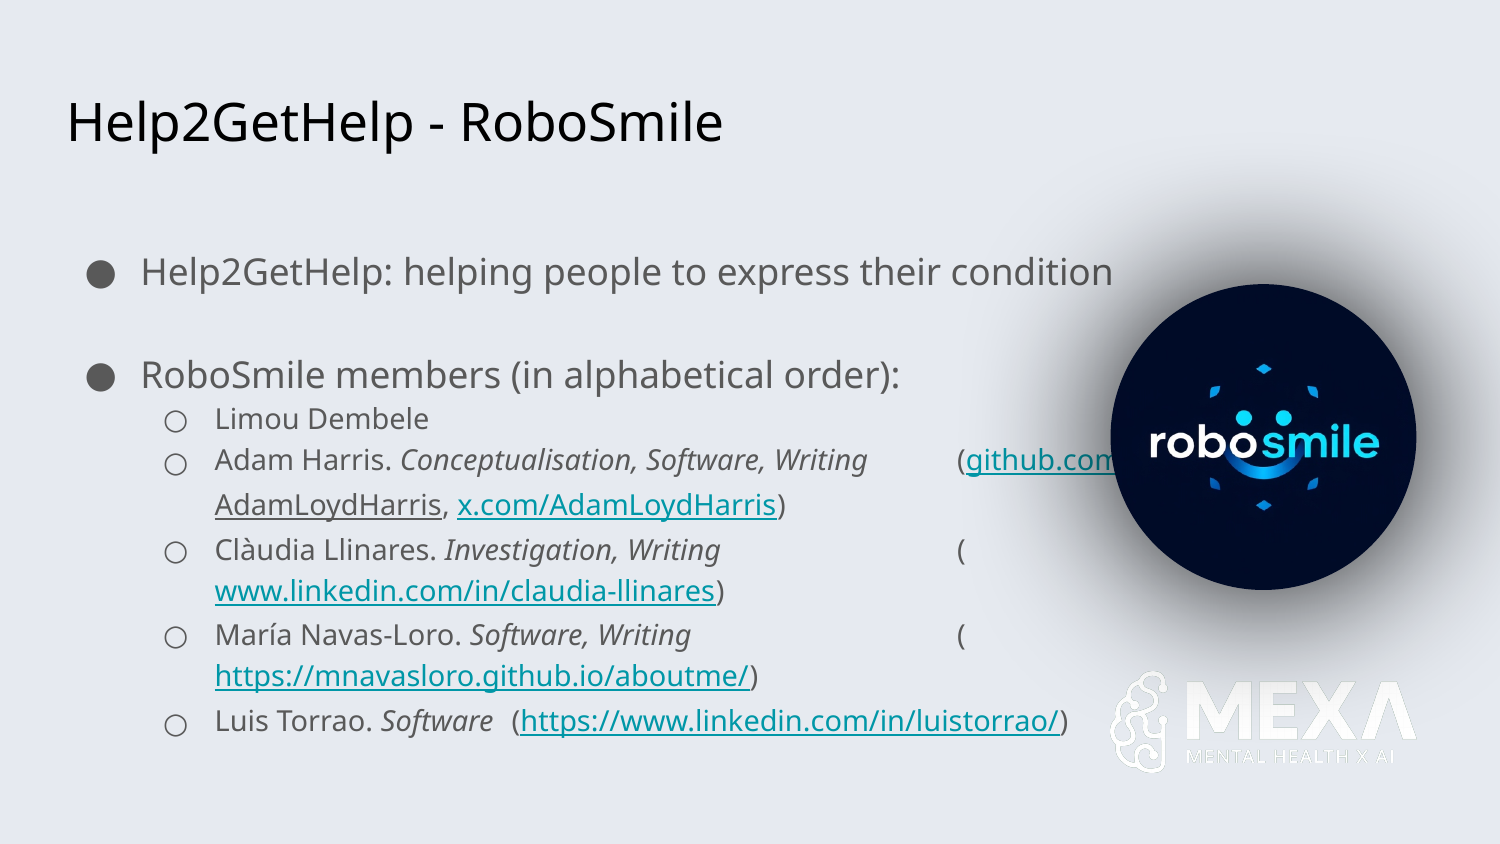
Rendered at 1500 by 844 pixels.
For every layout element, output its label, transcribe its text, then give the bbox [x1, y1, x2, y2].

picture [1110, 671, 1417, 774]
list Help2GetHelp: helping people to express their condition RoboSmile members (in alphabetical order): Limou Dembele Adam Harris. Conceptualisation, Software, Writing (github.com/AdamLoydHarris, x.com/AdamLoydHarris) Clàudia Llinares. Investigation, Writing (www.linkedin.com/in/claudia-llinares) María Navas-Loro. Software, Writing (https://mnavasloro.github.io/aboutme/) Luis Torrao. Software (https://www.linkedin.com/in/luistorrao/) [51, 226, 1170, 787]
title Help2GetHelp - RoboSmile [51, 72, 1449, 167]
picture [1110, 283, 1417, 591]
